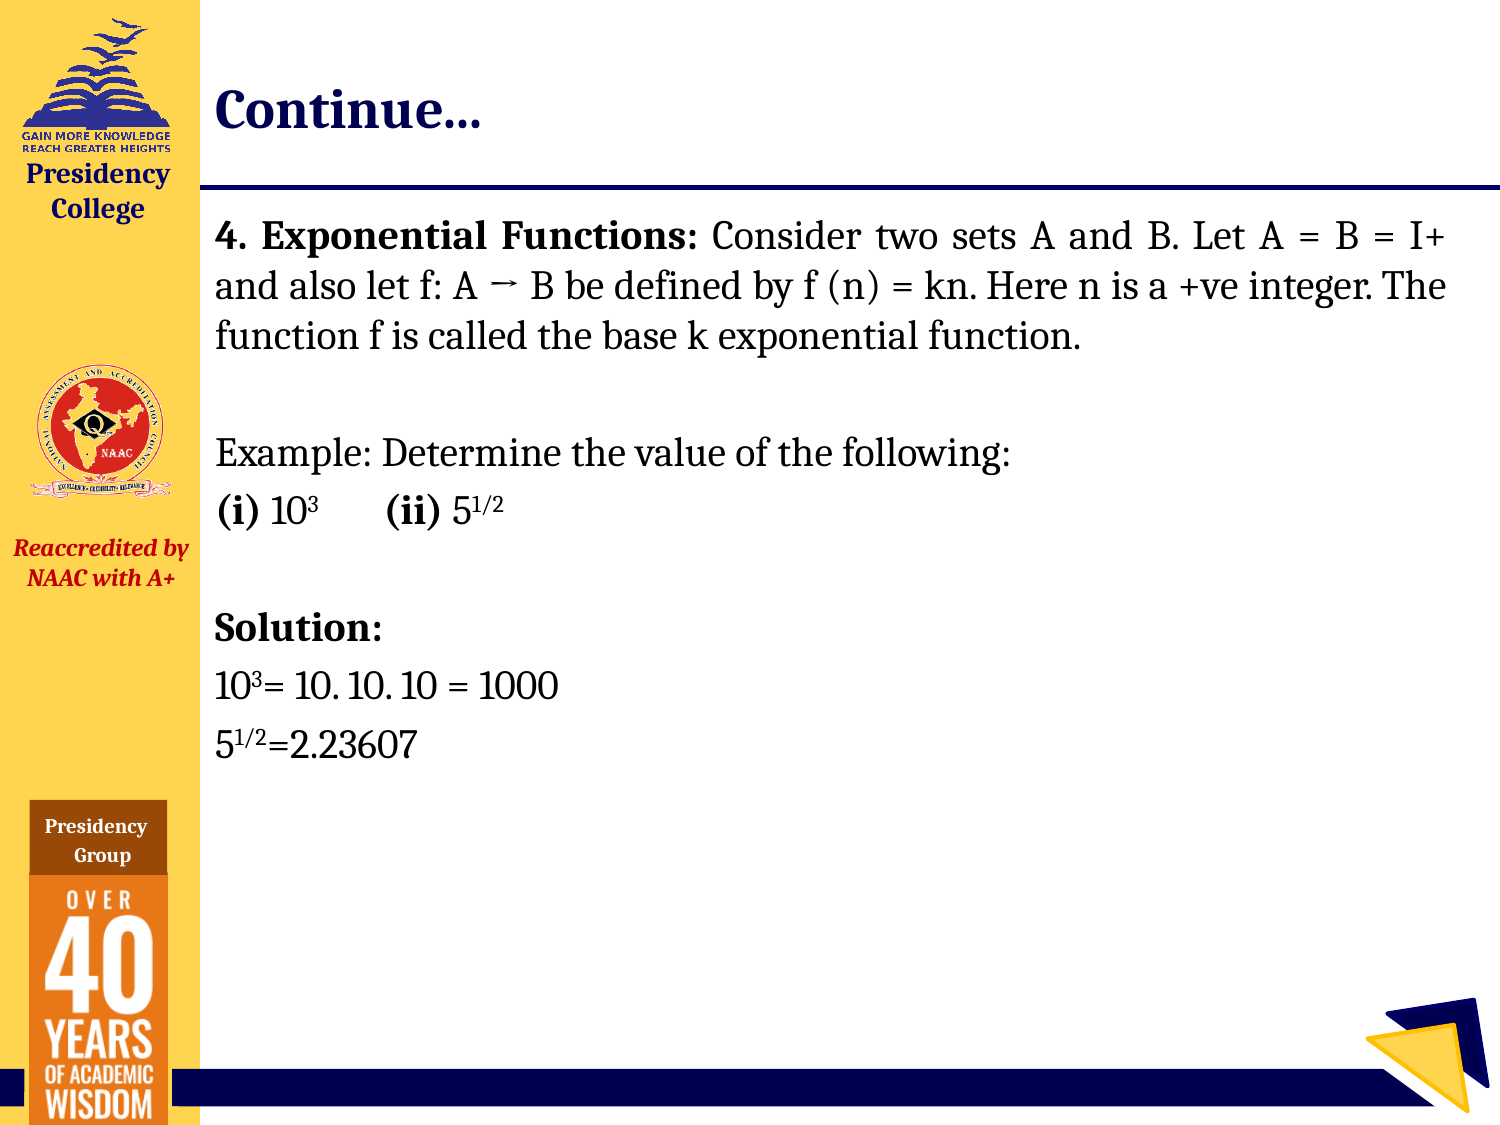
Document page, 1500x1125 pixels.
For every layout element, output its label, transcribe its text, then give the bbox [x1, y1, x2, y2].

title Continue... [200, 37, 1463, 175]
list 4. Exponential Functions: Consider two sets A and B. Let A = B = I+ and also let f: A → B be defined by f (n) = kn. Here n is a +ve integer. The function f is called the base k exponential function. Example: Determine the value of the following: (i) 103 (ii) 51/2 Solution: 103= 10. 10. 10 = 1000 51/2=2.23607 [200, 200, 1463, 1063]
picture [24, 362, 179, 501]
picture [22, 18, 170, 152]
picture [29, 875, 168, 1125]
